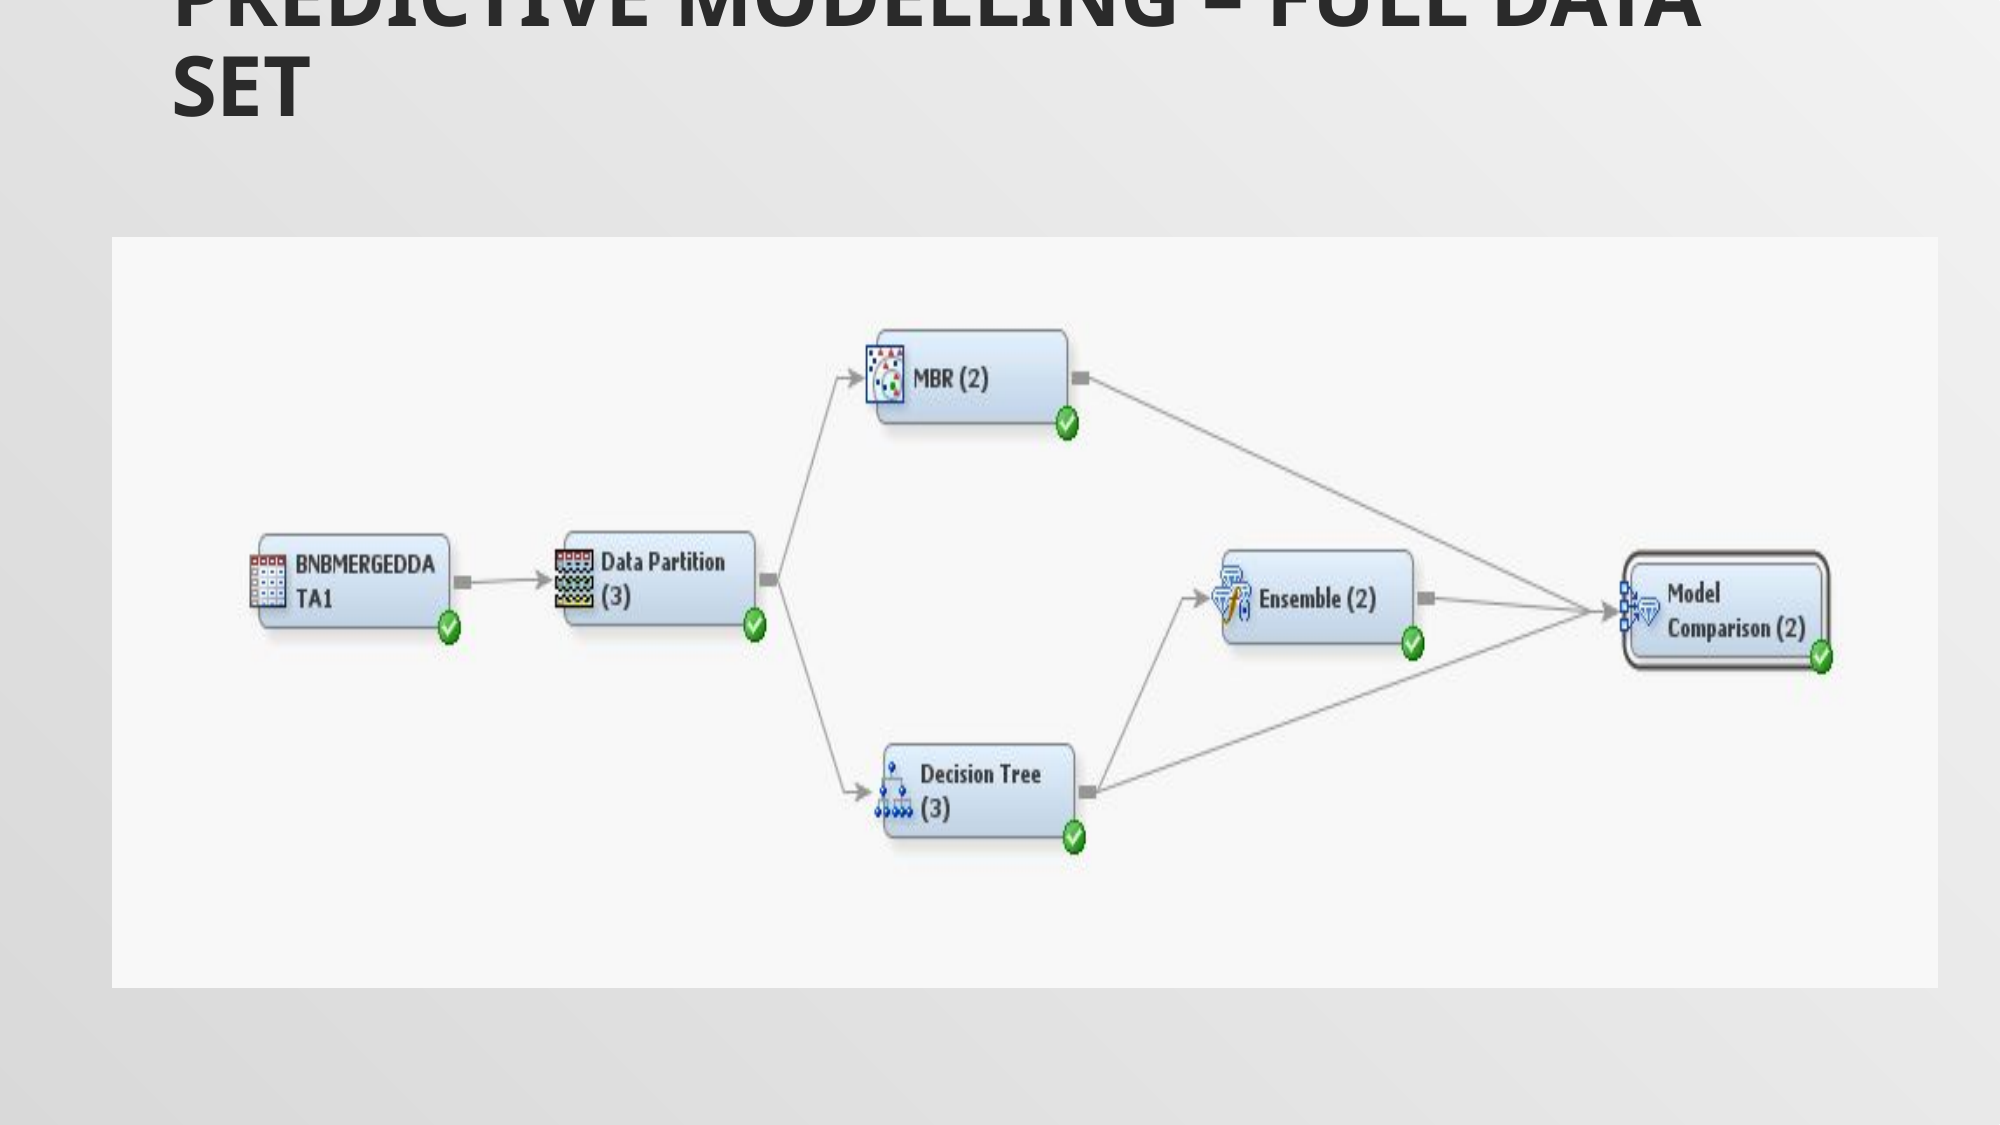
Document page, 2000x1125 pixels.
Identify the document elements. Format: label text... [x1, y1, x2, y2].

title PREDICTIVE MODELLING – FULL DATA SET [155, 0, 1844, 143]
picture [112, 237, 1938, 988]
